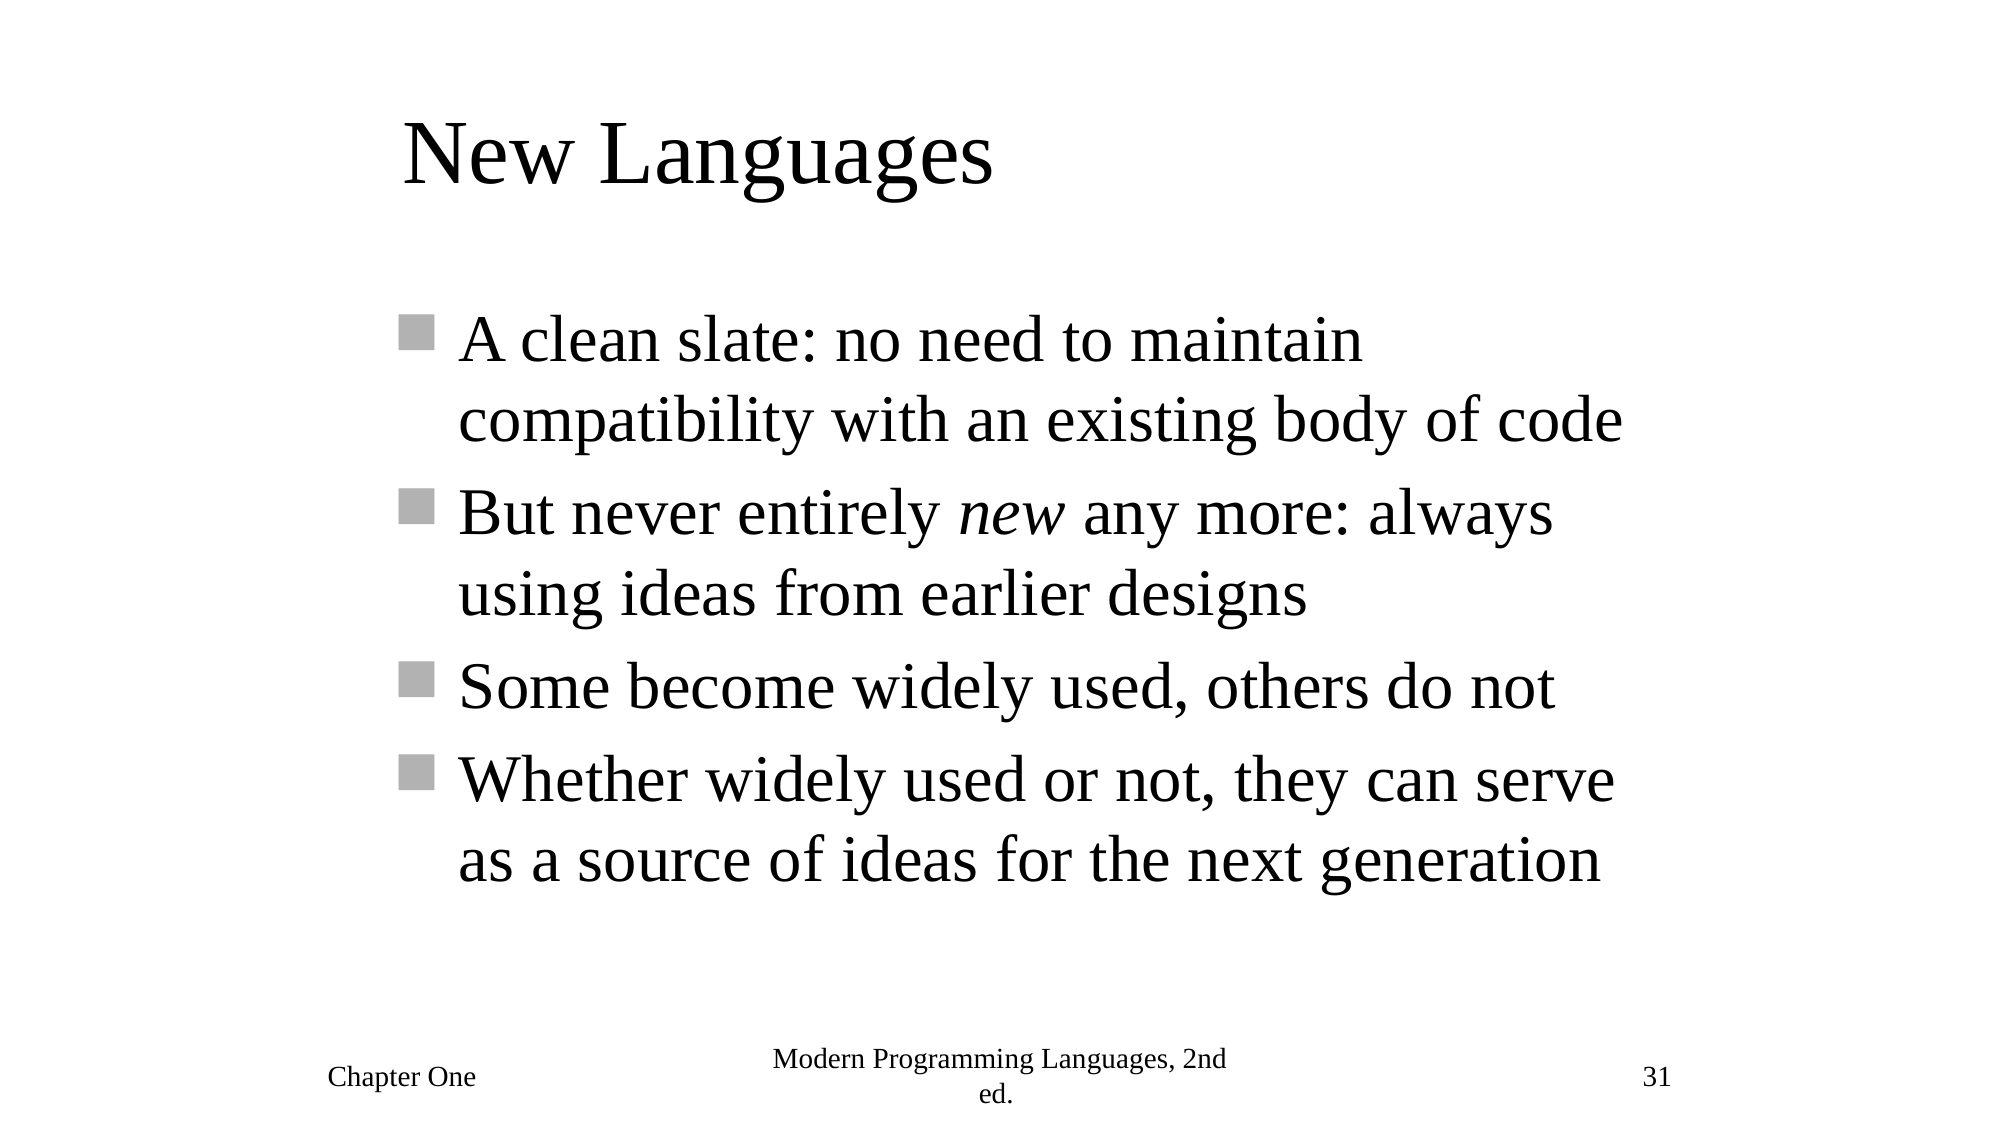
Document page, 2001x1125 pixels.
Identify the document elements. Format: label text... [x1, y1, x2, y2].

text_box 31 [1374, 1037, 1688, 1113]
text_box New Languages [387, 56, 1663, 238]
text_box A clean slate: no need to maintain compatibility with an existing body of code But never entirely new any more: always using ideas from earlier designs Some become widely used, others do not Whether widely used or not, they can serve as a source of ideas for the next generation [387, 287, 1663, 963]
text_box Chapter One [312, 1037, 650, 1113]
text_box Modern Programming Languages, 2nd ed. [749, 1037, 1250, 1113]
